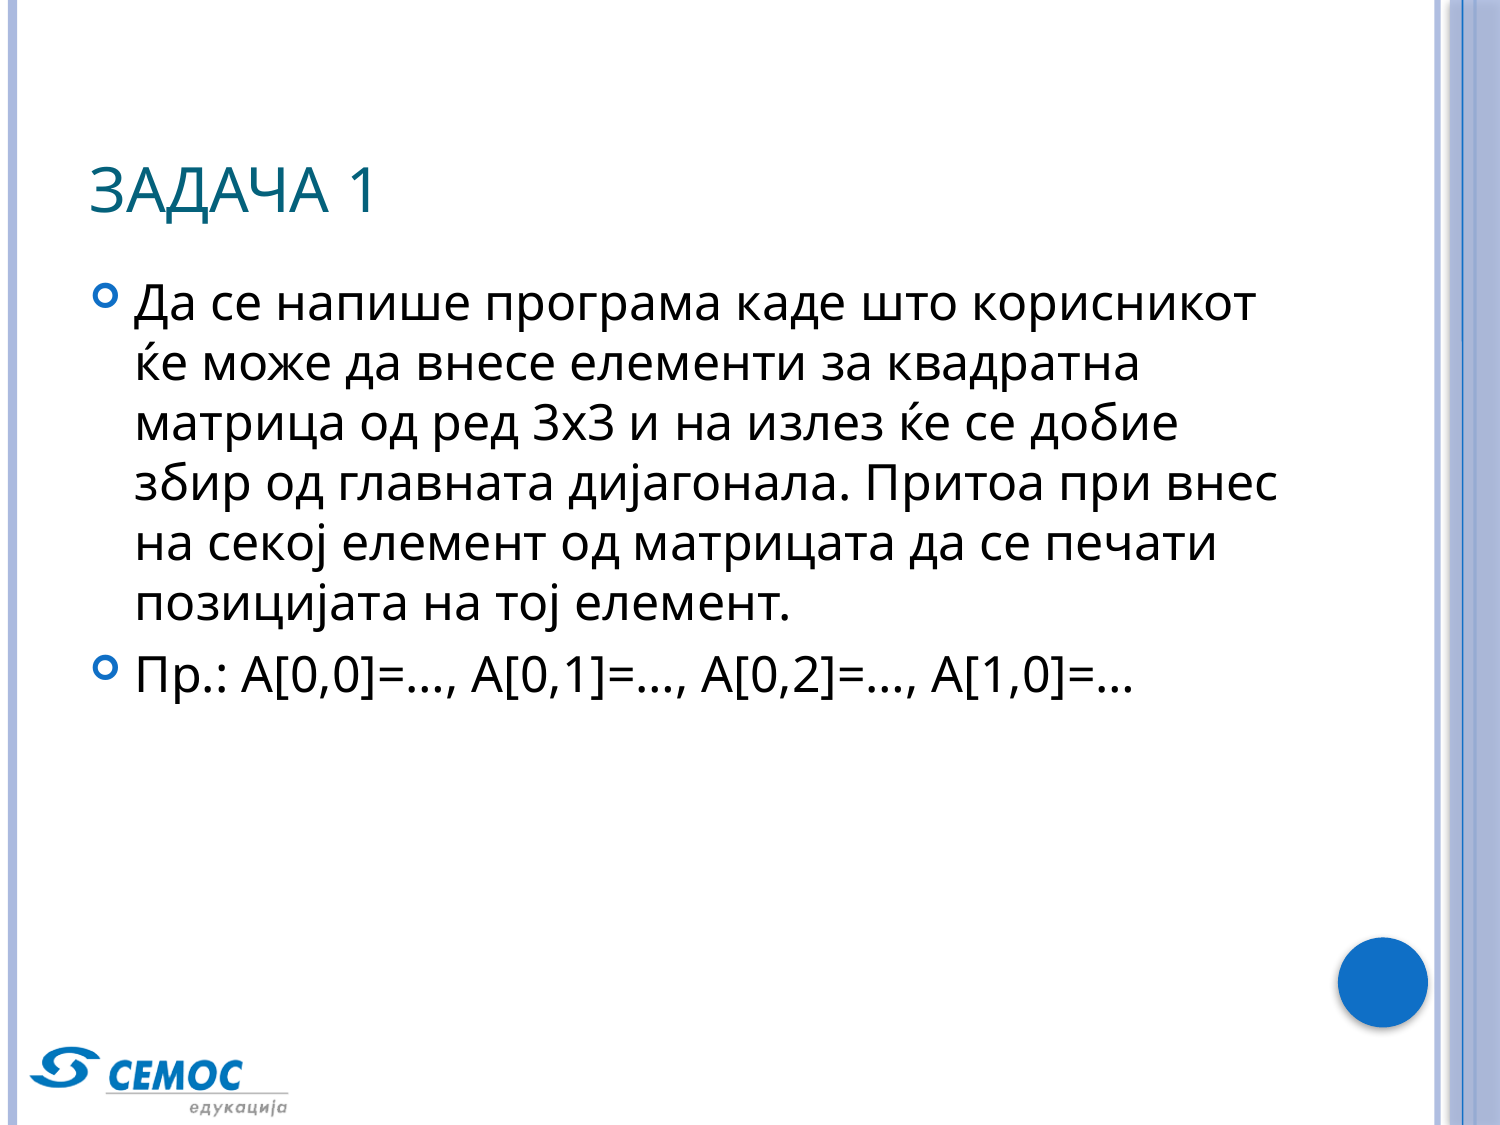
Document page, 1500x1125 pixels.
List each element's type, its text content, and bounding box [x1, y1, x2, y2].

list Да се напише програма каде што корисникот ќе може да внесе елементи за квадратна матрица од ред 3x3 и на излез ќе се добие збир од главната дијагонала. Притоа при внес на секој елемент од матрицата да се печати позицијата на тој елемент. Пр.: А[0,0]=…, A[0,1]=…, A[0,2]=…, A[1,0]=… [75, 262, 1300, 1062]
title Задача 1 [75, 45, 1300, 233]
picture [24, 1036, 295, 1125]
